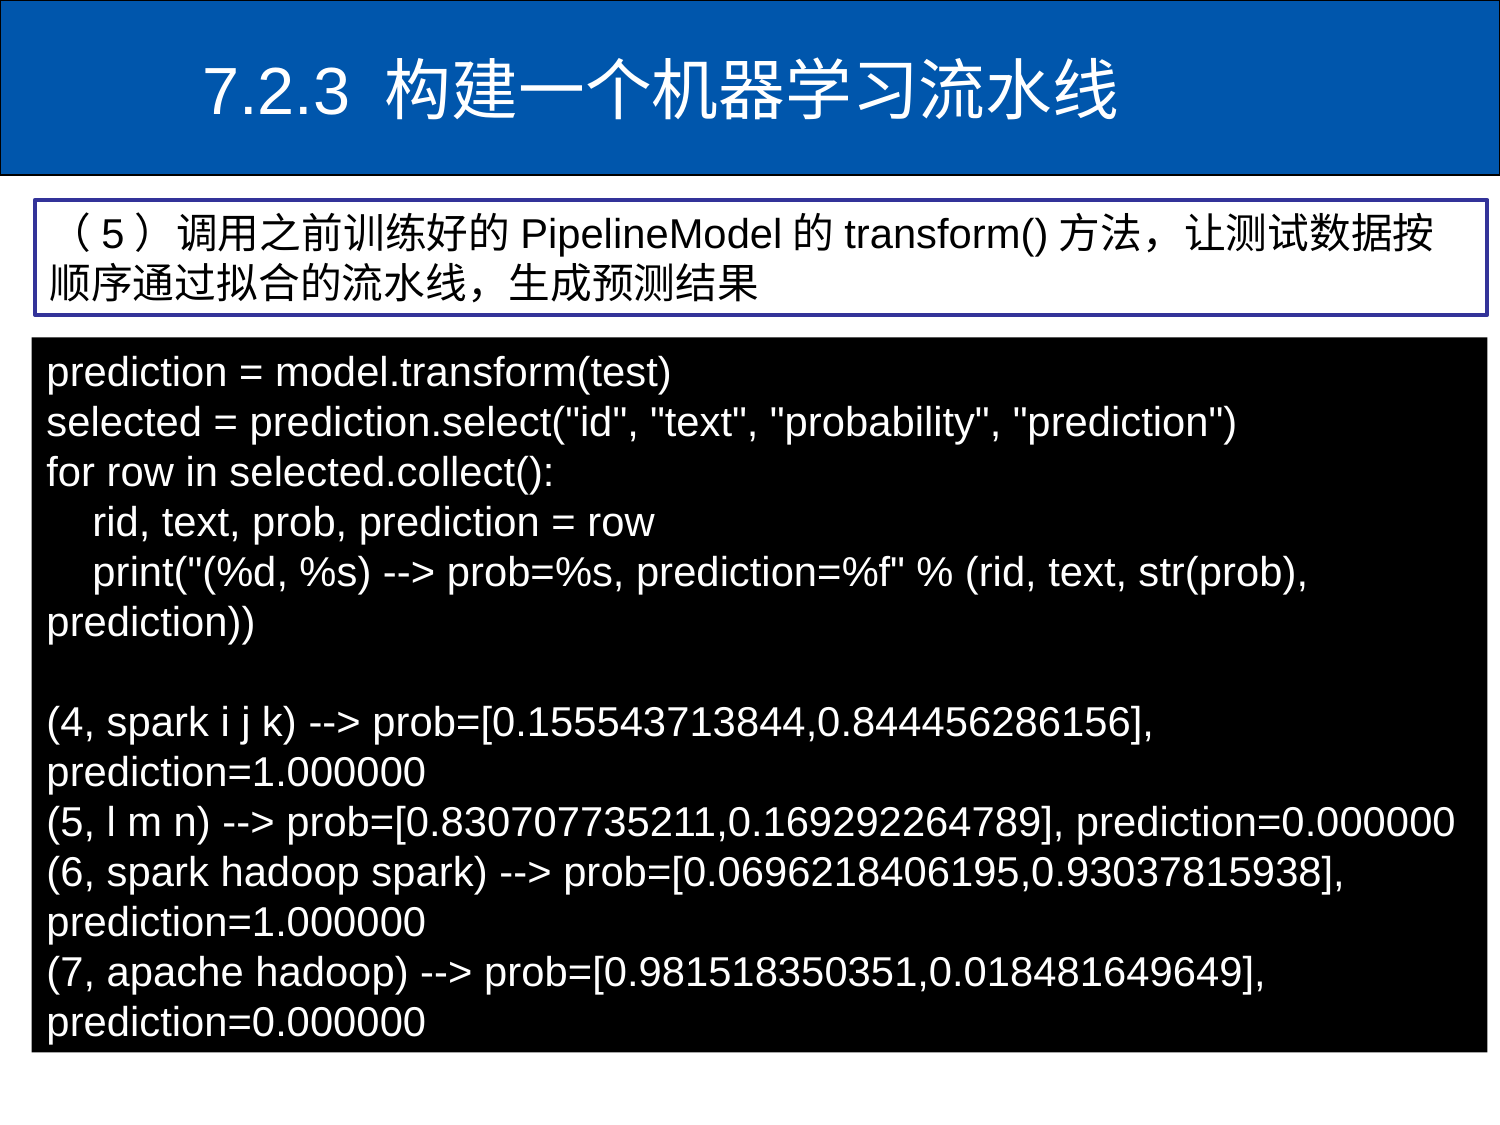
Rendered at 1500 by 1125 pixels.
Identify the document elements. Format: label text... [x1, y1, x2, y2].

text_box prediction = model.transform(test) selected = prediction.select("id", "text", "probability", "prediction") for row in selected.collect(): rid, text, prob, prediction = row print("(%d, %s) --> prob=%s, prediction=%f" % (rid, text, str(prob), prediction)) (4, spark i j k) --> prob=[0.155543713844,0.844456286156], prediction=1.000000 (5, l m n) --> prob=[0.830707735211,0.169292264789], prediction=0.000000 (6, spark hadoop spark) --> prob=[0.0696218406195,0.93037815938], prediction=1.000000 (7, apache hadoop) --> prob=[0.981518350351,0.018481649649], prediction=0.000000 [31, 337, 1488, 1053]
text_box （5）调用之前训练好的PipelineModel的transform()方法，让测试数据按顺序通过拟合的流水线，生成预测结果 [33, 198, 1489, 317]
title 7.2.3 构建一个机器学习流水线 [187, 12, 1500, 163]
